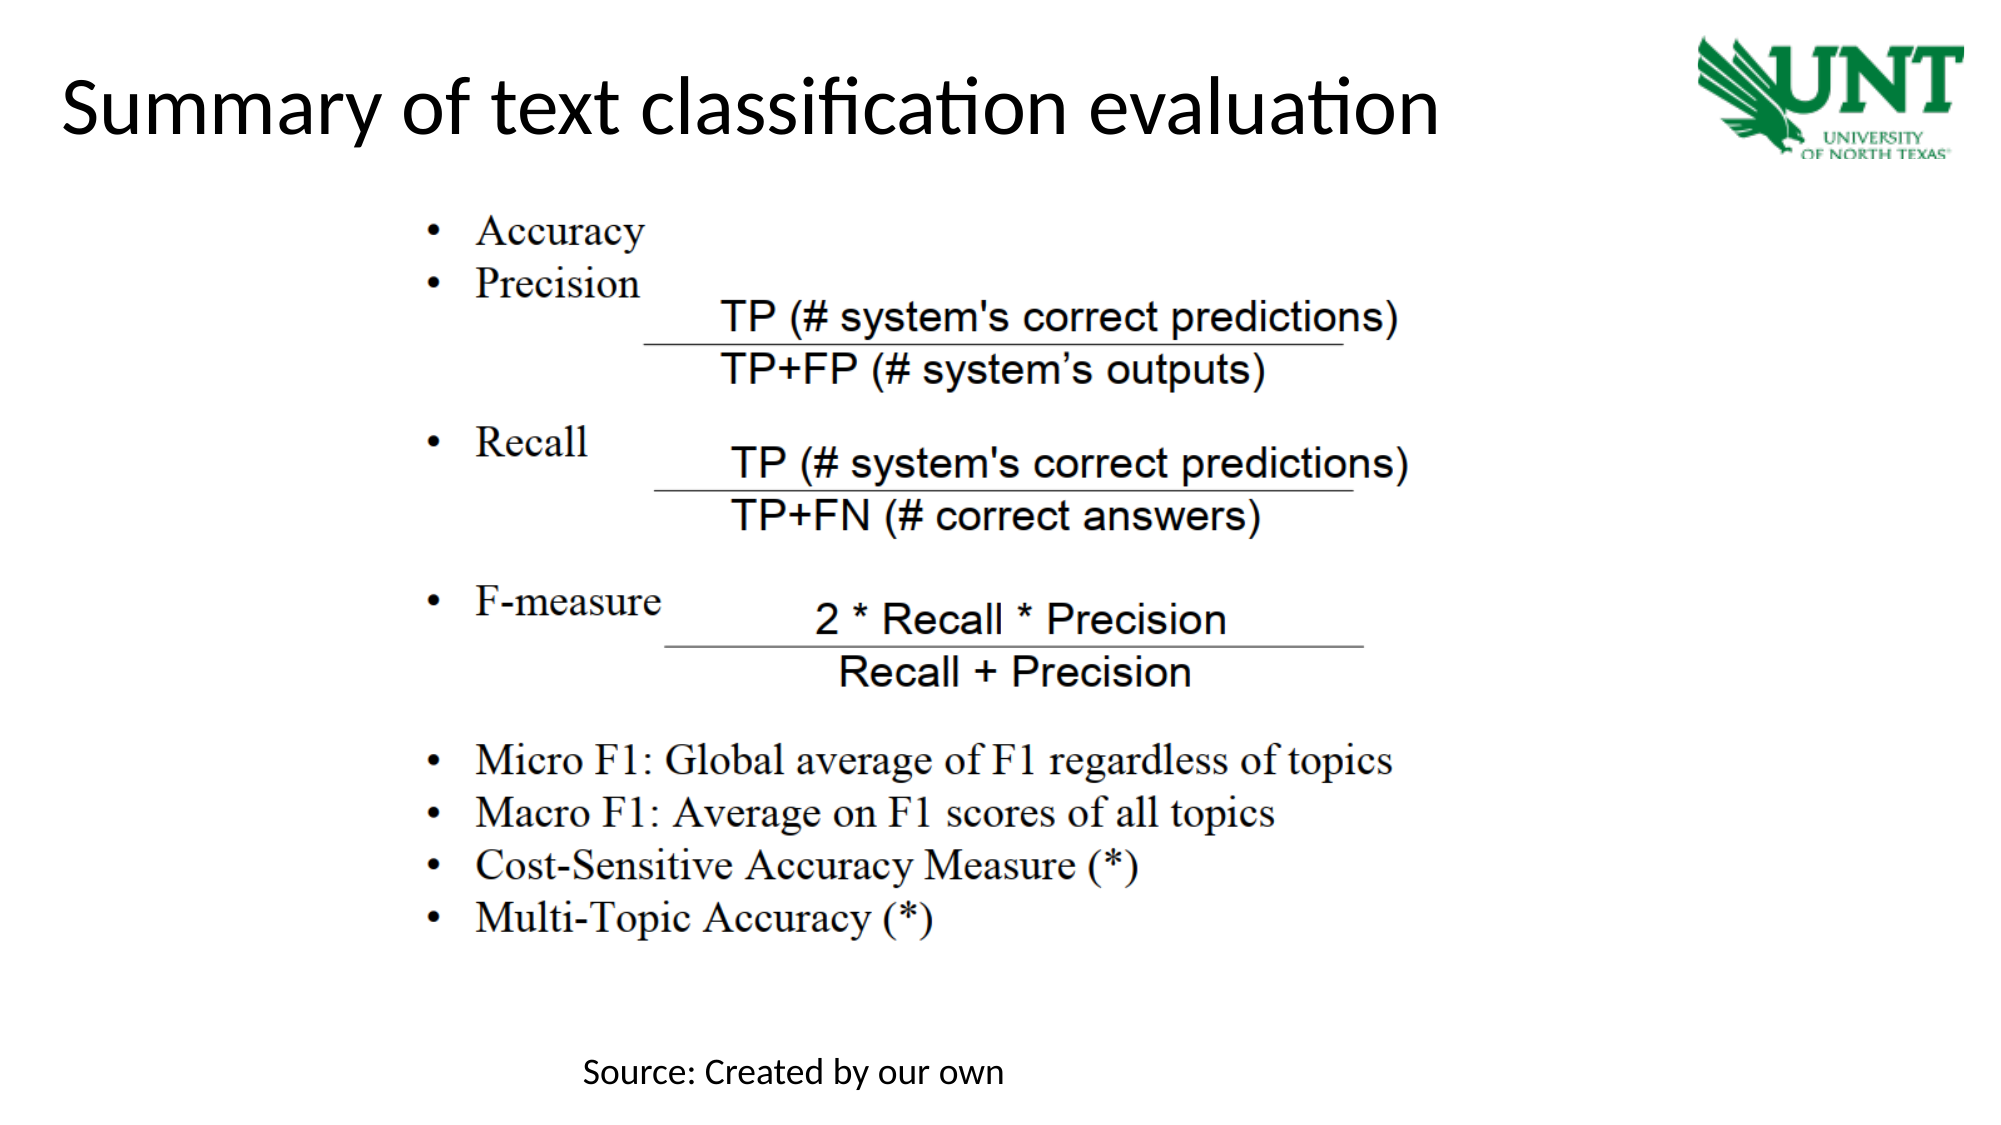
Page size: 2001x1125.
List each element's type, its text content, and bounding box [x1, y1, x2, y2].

title Summary of text classification evaluation [46, 55, 1638, 170]
text_box Source: Created by our own [568, 1039, 1173, 1100]
picture [410, 210, 1448, 962]
